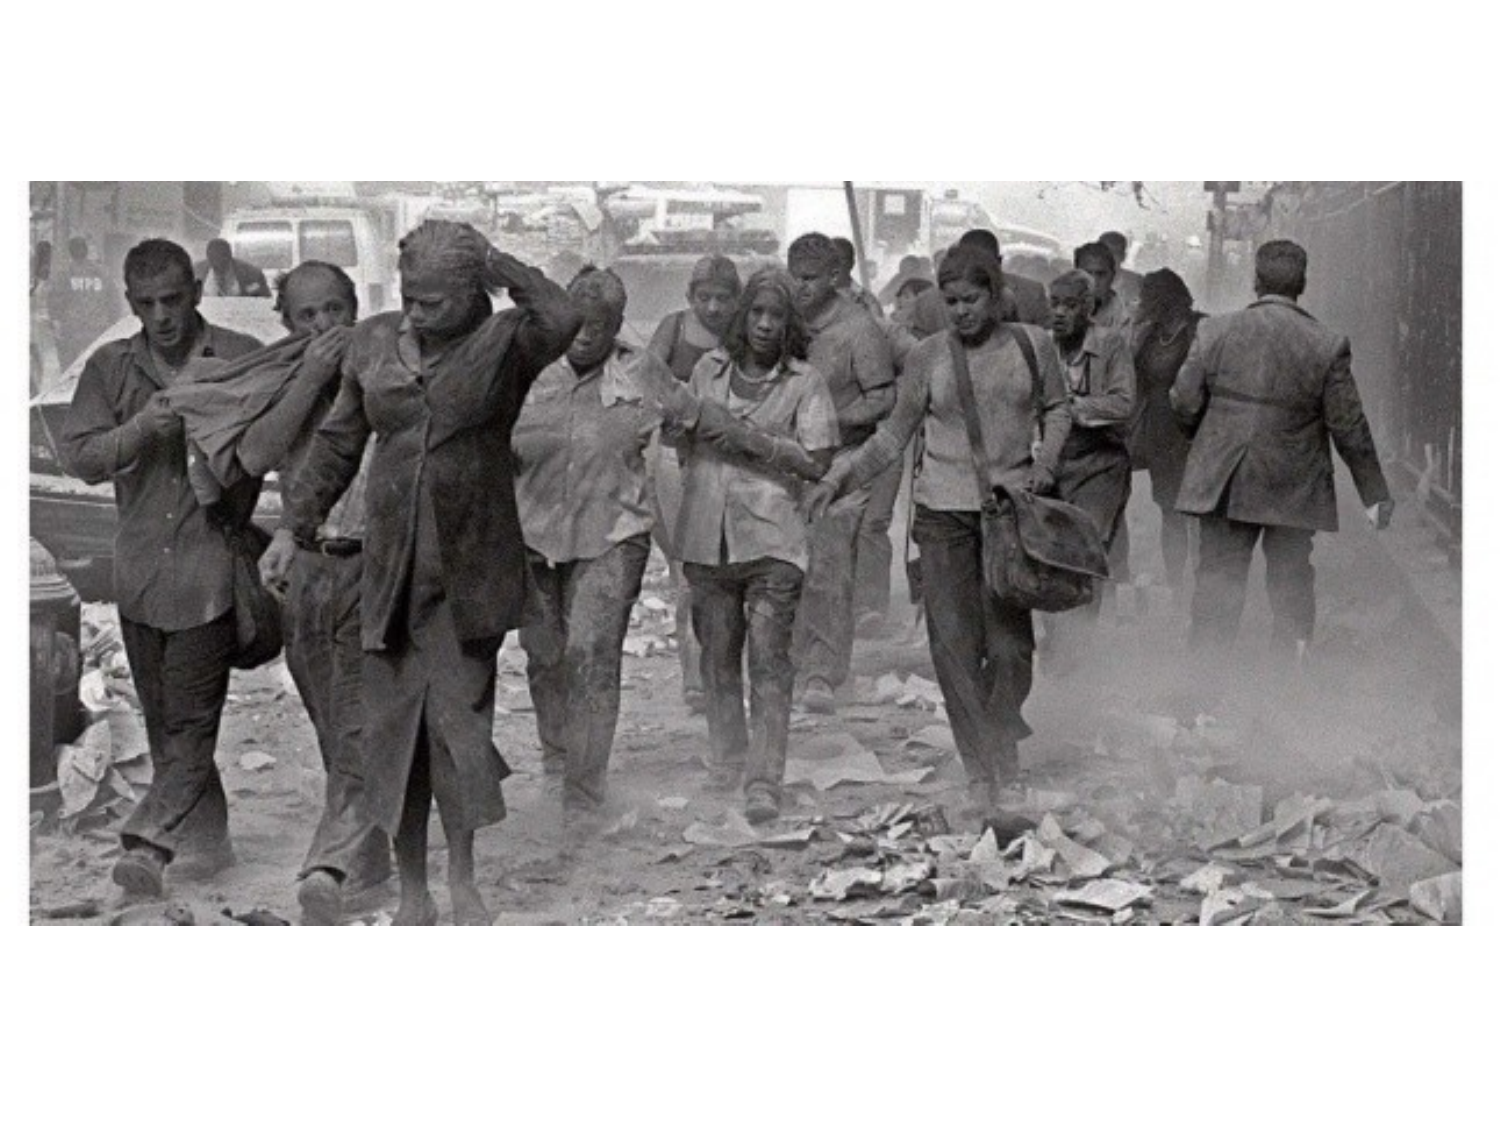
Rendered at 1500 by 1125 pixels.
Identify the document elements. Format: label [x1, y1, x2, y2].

picture [0, 181, 1500, 926]
